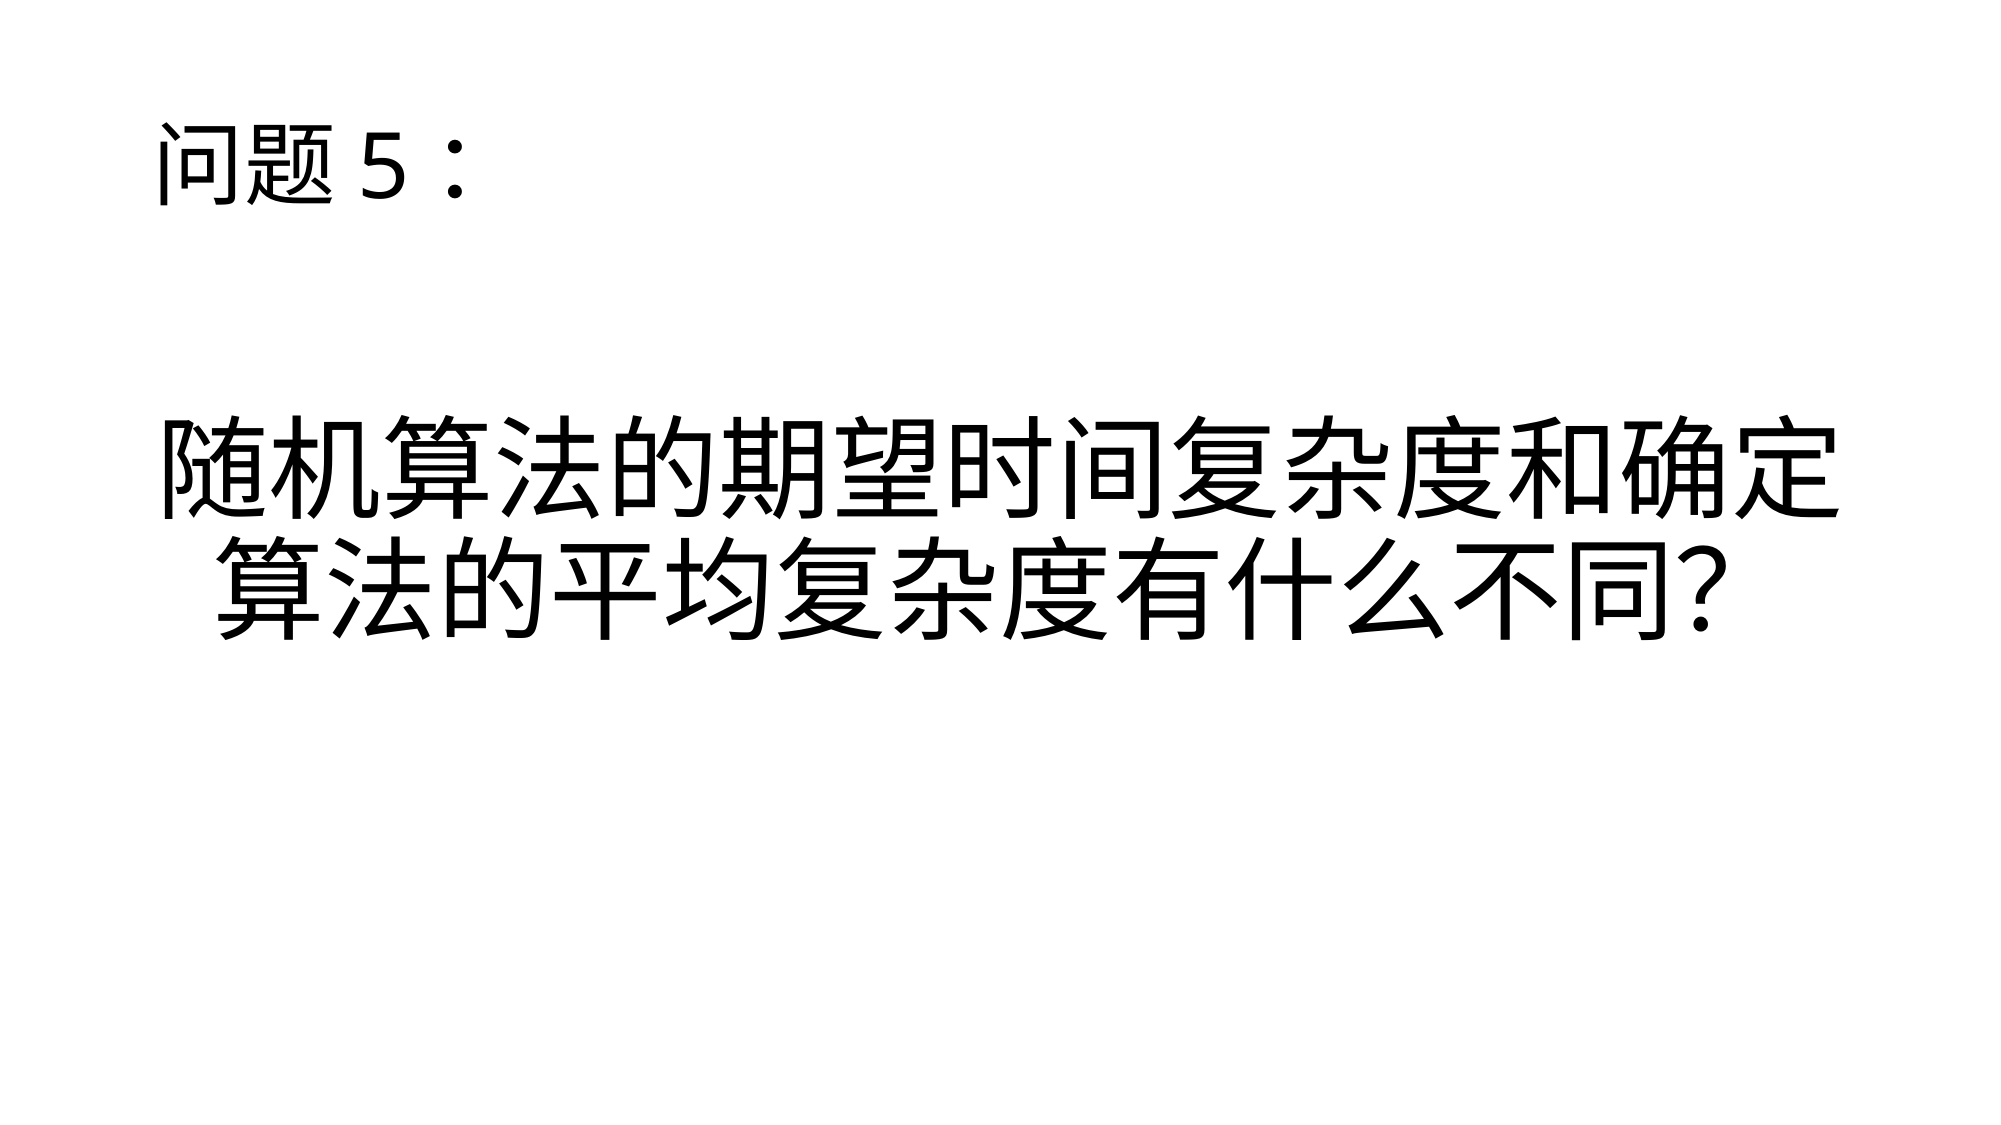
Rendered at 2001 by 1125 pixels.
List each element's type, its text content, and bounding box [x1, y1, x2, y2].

list 随机算法的期望时间复杂度和确定算法的平均复杂度有什么不同？ [137, 405, 1863, 813]
title 问题5： [137, 59, 1863, 278]
